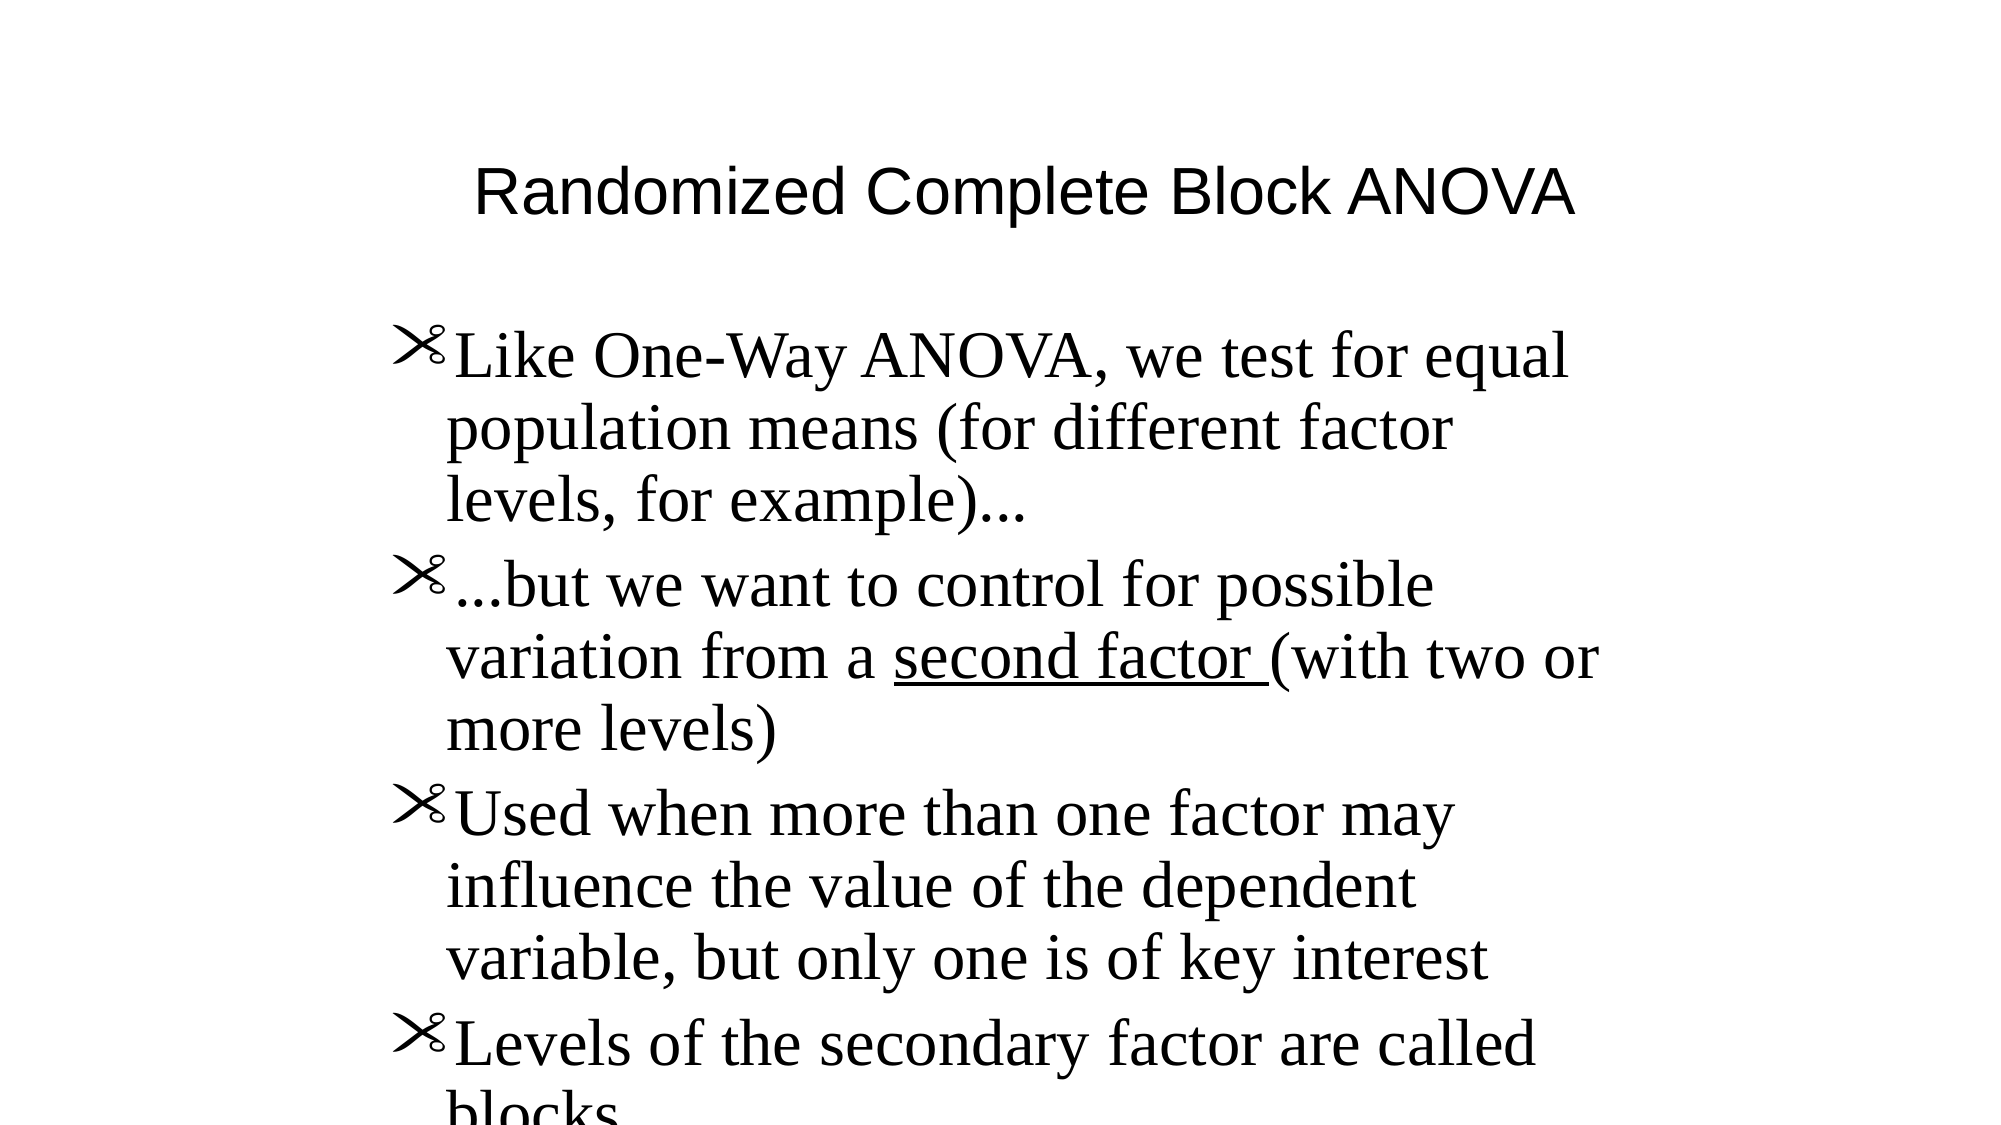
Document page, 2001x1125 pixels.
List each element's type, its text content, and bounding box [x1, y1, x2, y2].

title Randomized Complete Block ANOVA [437, 149, 1613, 225]
list Like One-Way ANOVA, we test for equal population means (for different factor levels, for example)... ...but we want to control for possible variation from a second factor (with two or more levels) Used when more than one factor may influence the value of the dependent variable, but only one is of key interest Levels of the secondary factor are called blocks [375, 312, 1650, 1000]
